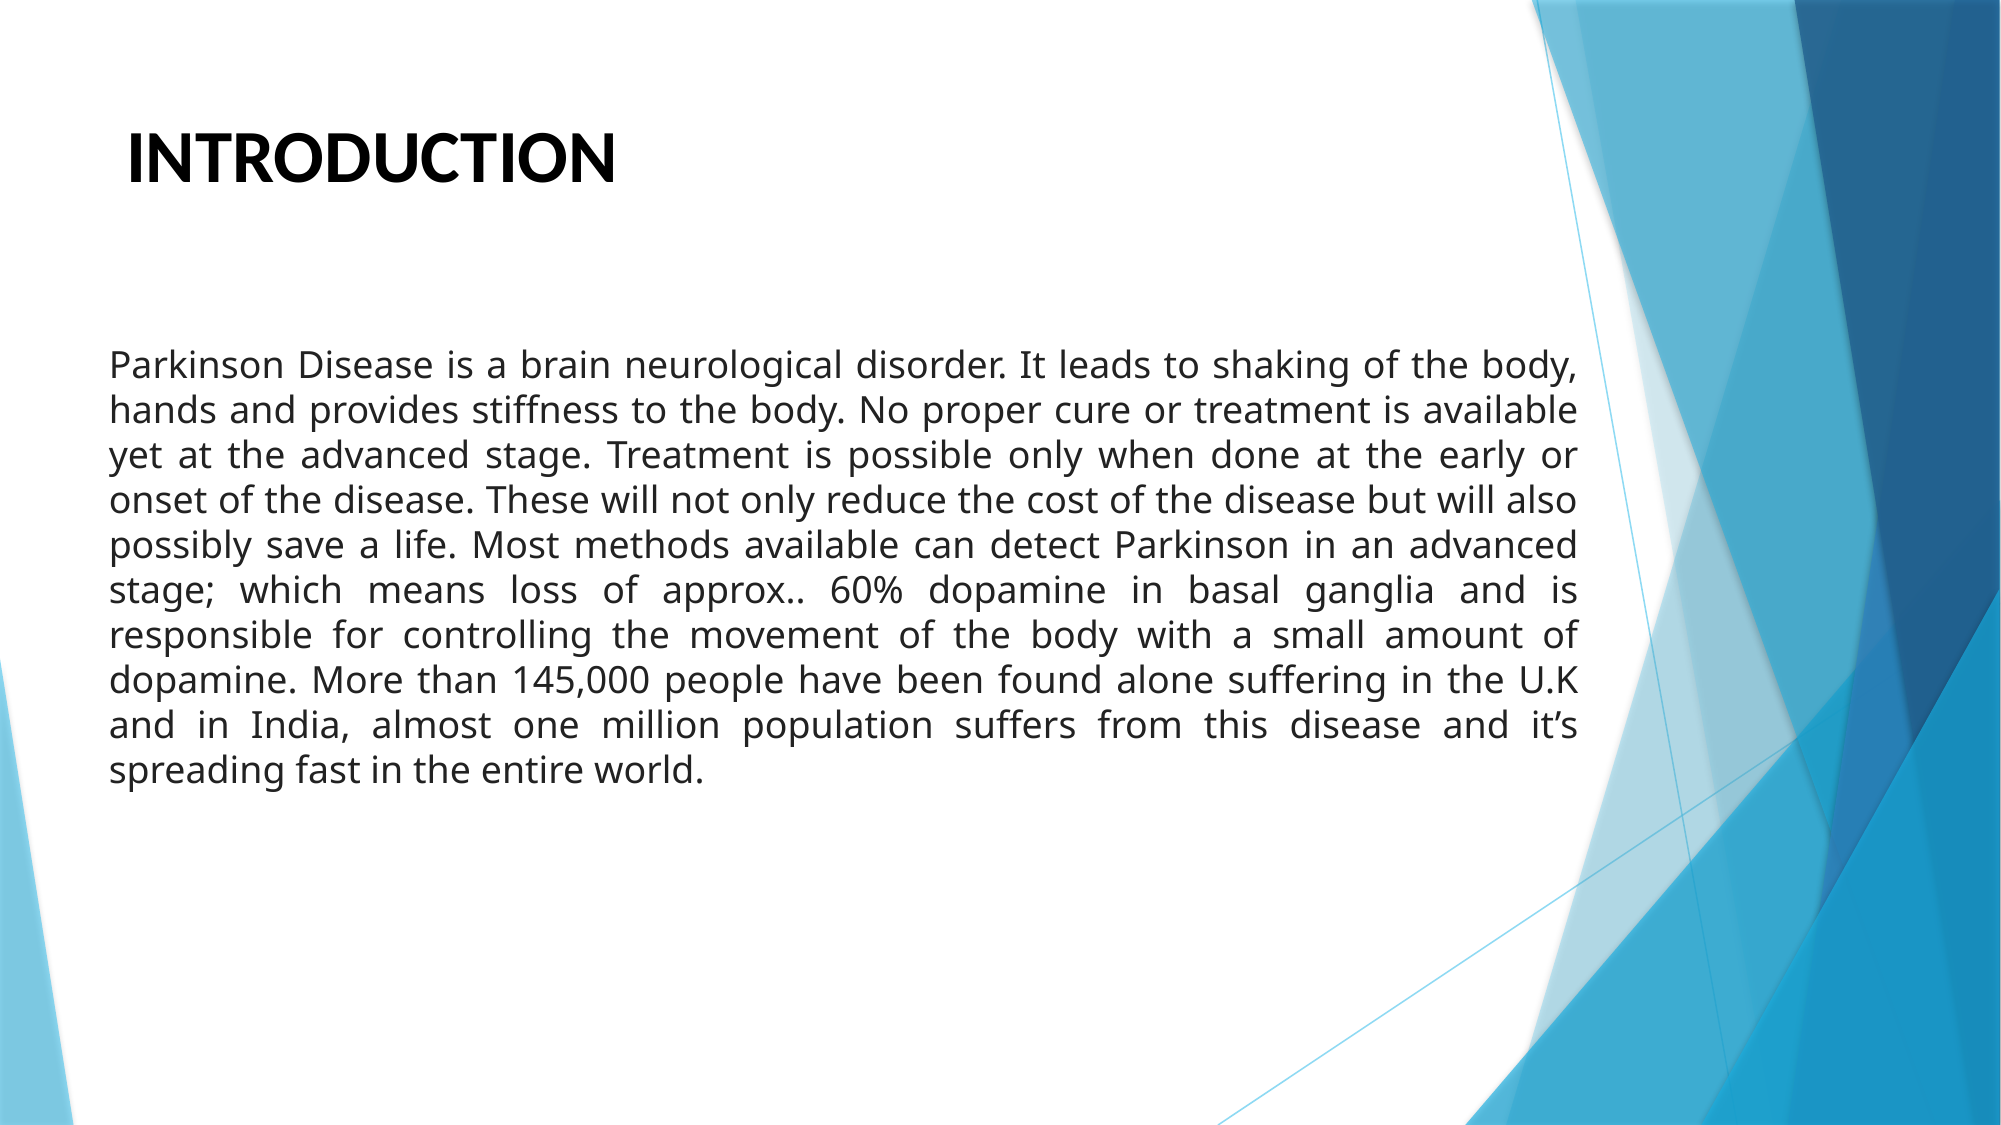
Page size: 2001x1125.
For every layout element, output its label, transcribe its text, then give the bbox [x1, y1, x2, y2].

list Parkinson Disease is a brain neurological disorder. It leads to shaking of the body, hands and provides stiffness to the body. No proper cure or treatment is available yet at the advanced stage. Treatment is possible only when done at the early or onset of the disease. These will not only reduce the cost of the disease but will also possibly save a life. Most methods available can detect Parkinson in an advanced stage; which means loss of approx.. 60% dopamine in basal ganglia and is responsible for controlling the movement of the body with a small amount of dopamine. More than 145,000 people have been found alone suffering in the U.K and in India, almost one million population suffers from this disease and it’s spreading fast in the entire world. [93, 267, 1595, 905]
title INTRODUCTION [111, 99, 1522, 267]
